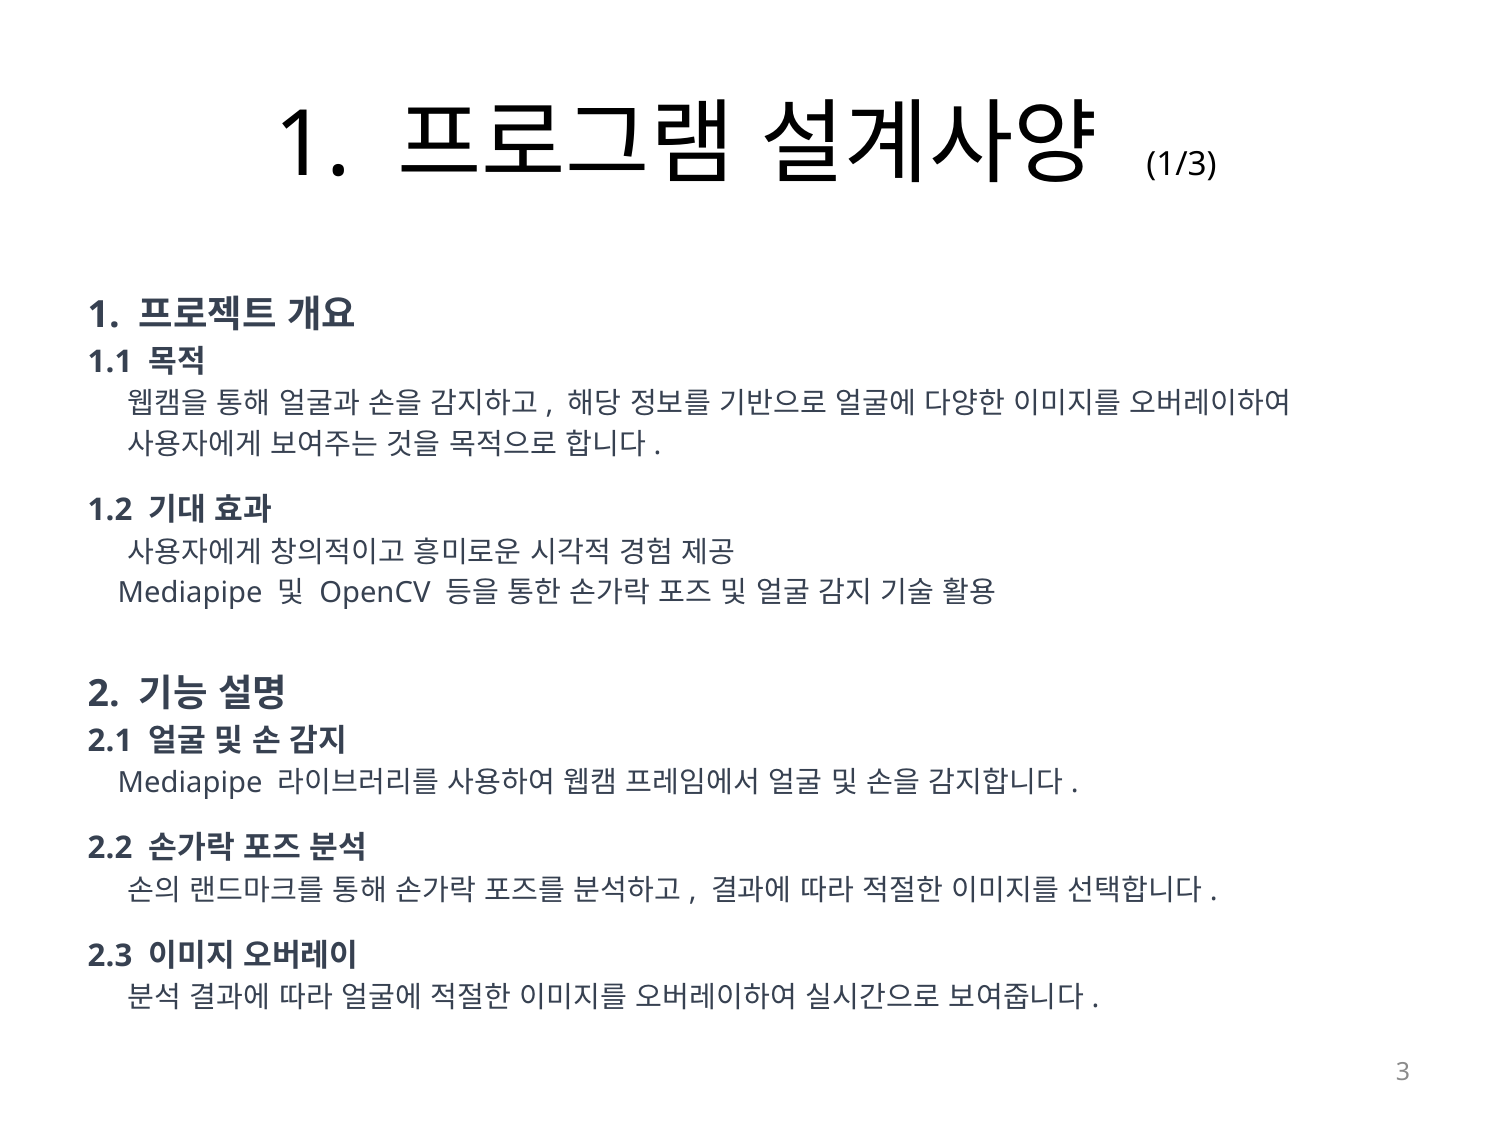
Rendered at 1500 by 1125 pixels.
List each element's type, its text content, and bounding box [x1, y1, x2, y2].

title 1. 프로그램 설계사양 (1/3) [75, 45, 1425, 233]
slide_number 3 [1074, 1042, 1425, 1103]
list 1. 프로젝트 개요 1.1 목적 웹캠을 통해 얼굴과 손을 감지하고, 해당 정보를 기반으로 얼굴에 다양한 이미지를 오버레이하여 사용자에게 보여주는 것을 목적으로 합니다. 1.2 기대 효과 사용자에게 창의적이고 흥미로운 시각적 경험 제공 Mediapipe 및 OpenCV 등을 통한 손가락 포즈 및 얼굴 감지 기술 활용 2. 기능 설명 2.1 얼굴 및 손 감지 Mediapipe 라이브러리를 사용하여 웹캠 프레임에서 얼굴 및 손을 감지합니다. 2.2 손가락 포즈 분석 손의 랜드마크를 통해 손가락 포즈를 분석하고, 결과에 따라 적절한 이미지를 선택합니다. 2.3 이미지 오버레이 분석 결과에 따라 얼굴에 적절한 이미지를 오버레이하여 실시간으로 보여줍니다. [72, 282, 1423, 1125]
